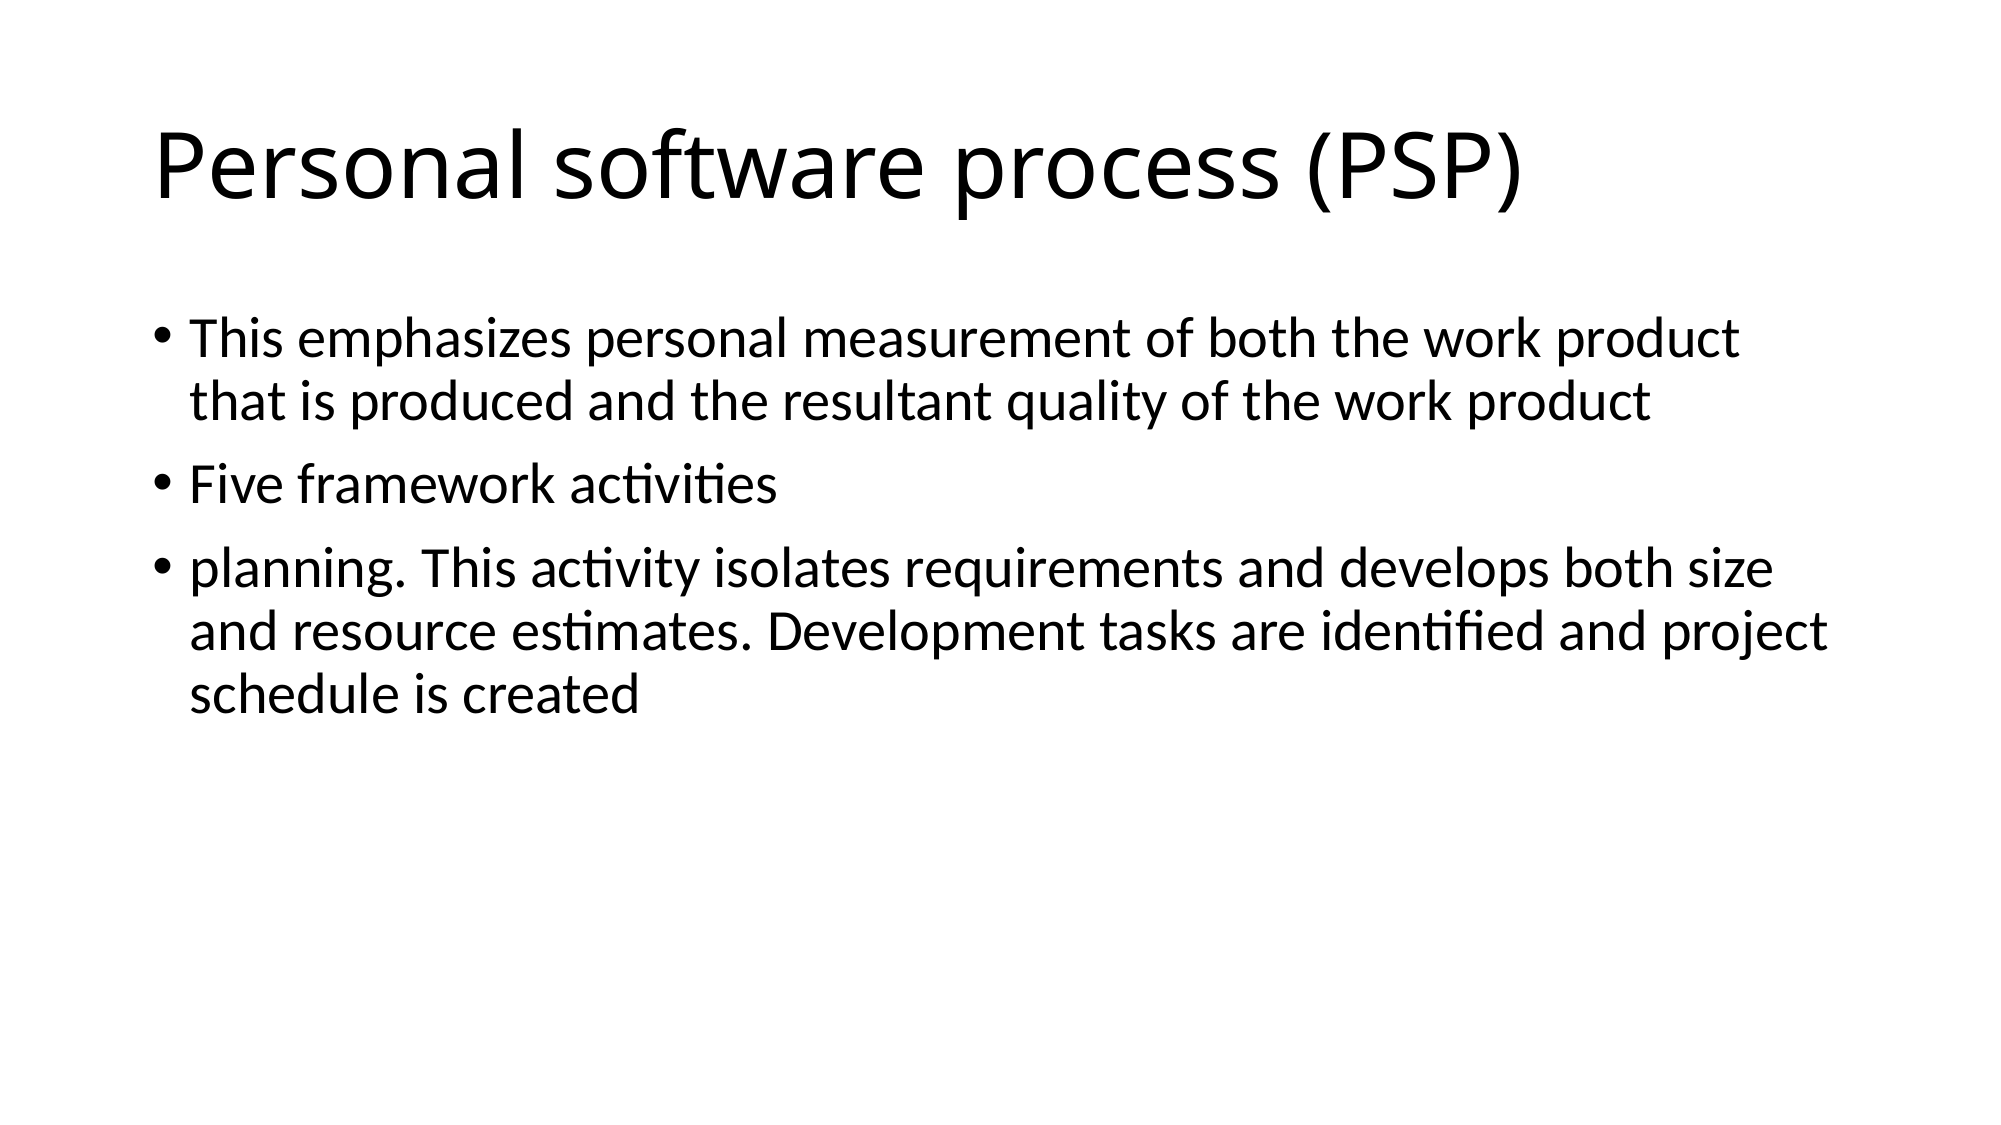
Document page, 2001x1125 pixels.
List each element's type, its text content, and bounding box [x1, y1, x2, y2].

list This emphasizes personal measurement of both the work product that is produced and the resultant quality of the work product Five framework activities planning. This activity isolates requirements and develops both size and resource estimates. Development tasks are identified and project schedule is created [137, 299, 1863, 1014]
title Personal software process (PSP) [137, 59, 1863, 278]
